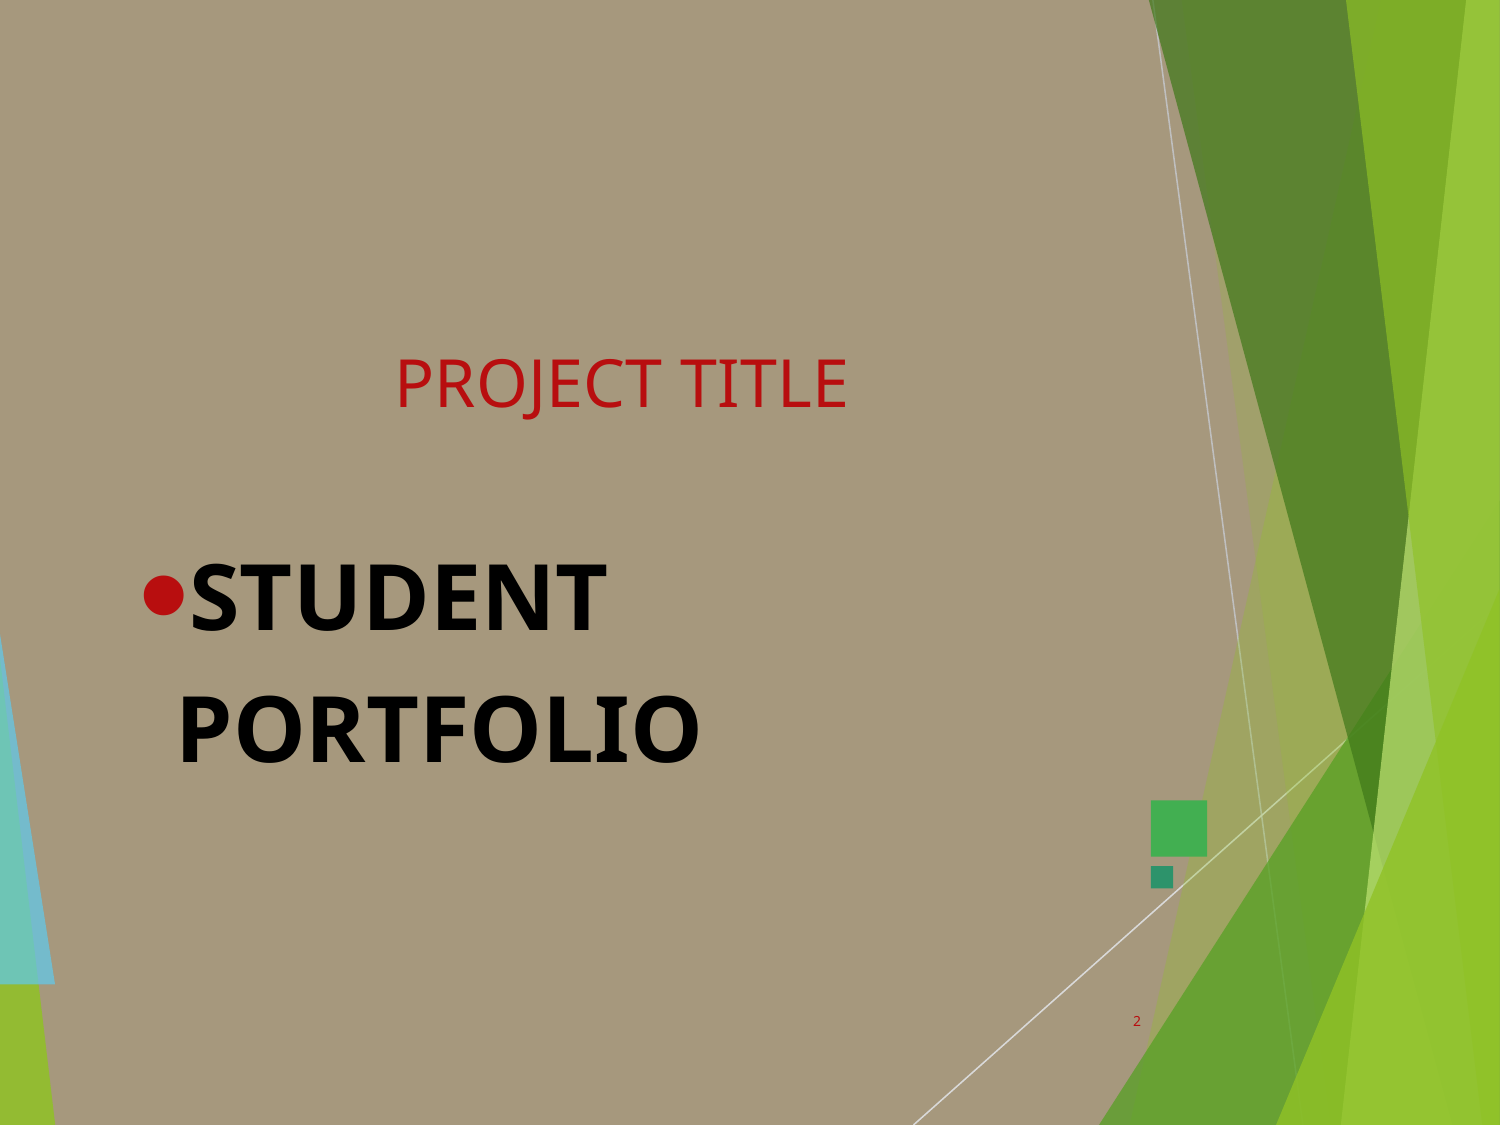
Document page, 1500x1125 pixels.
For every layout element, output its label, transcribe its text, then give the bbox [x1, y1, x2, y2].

text_box [1150, 866, 1174, 889]
title PROJECT TITLE [392, 338, 1108, 508]
text_box [1150, 800, 1208, 857]
text_box [0, 633, 56, 985]
slide_number 2 [1056, 694, 1141, 1125]
list Student portfolio [122, 508, 1174, 801]
